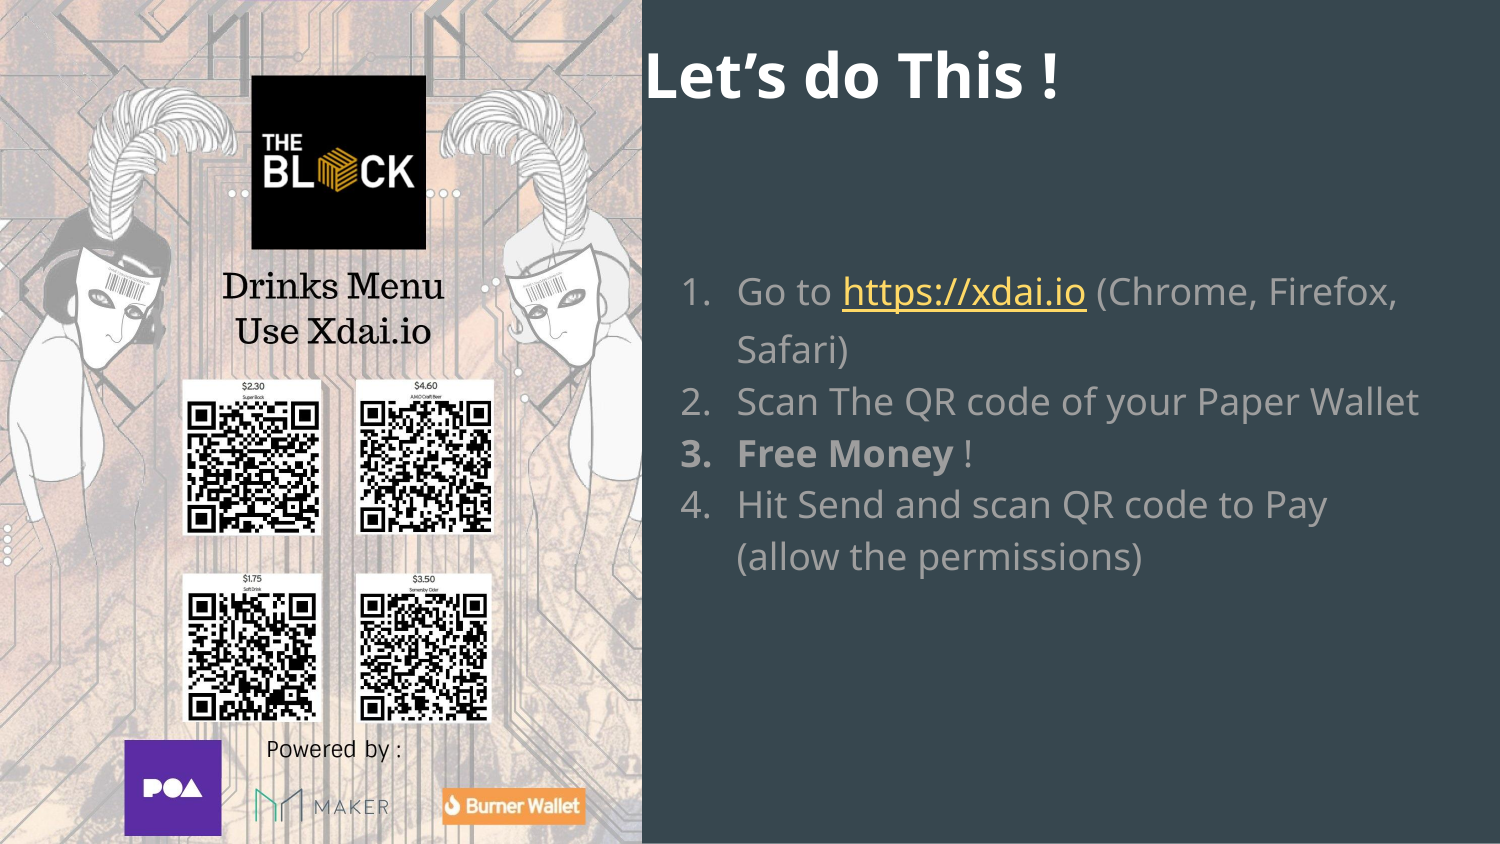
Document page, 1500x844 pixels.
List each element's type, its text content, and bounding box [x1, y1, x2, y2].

list Go to https://xdai.io (Chrome, Firefox, Safari) Scan The QR code of your Paper Wallet Free Money ! Hit Send and scan QR code to Pay (allow the permissions) [646, 245, 1443, 598]
title Let’s do This ! [646, 21, 1425, 130]
picture [0, 0, 642, 844]
